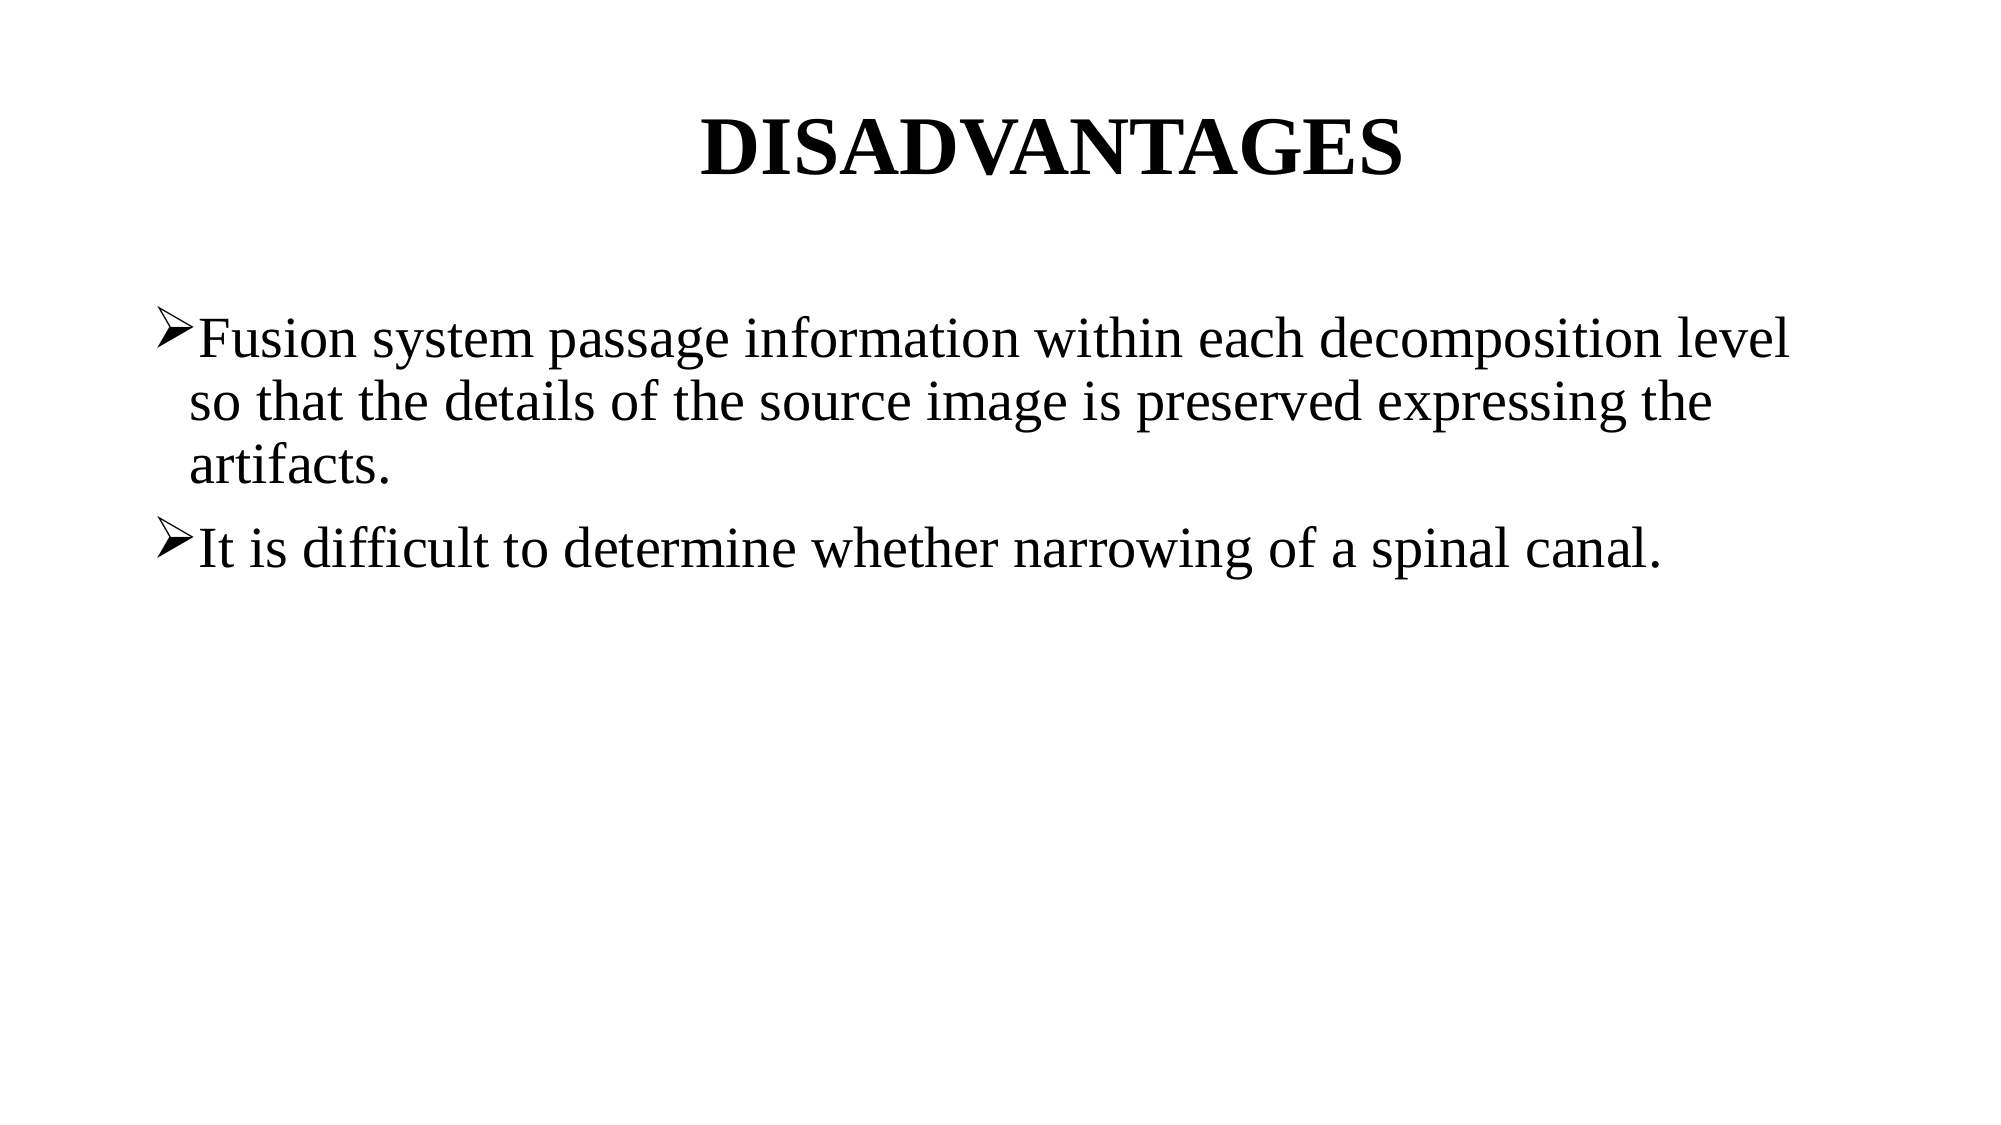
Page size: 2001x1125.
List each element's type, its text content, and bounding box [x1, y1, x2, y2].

list Fusion system passage information within each decomposition level so that the details of the source image is preserved expressing the artifacts. It is difficult to determine whether narrowing of a spinal canal. [137, 299, 1863, 1014]
title DISADVANTAGES [225, 85, 1616, 206]
